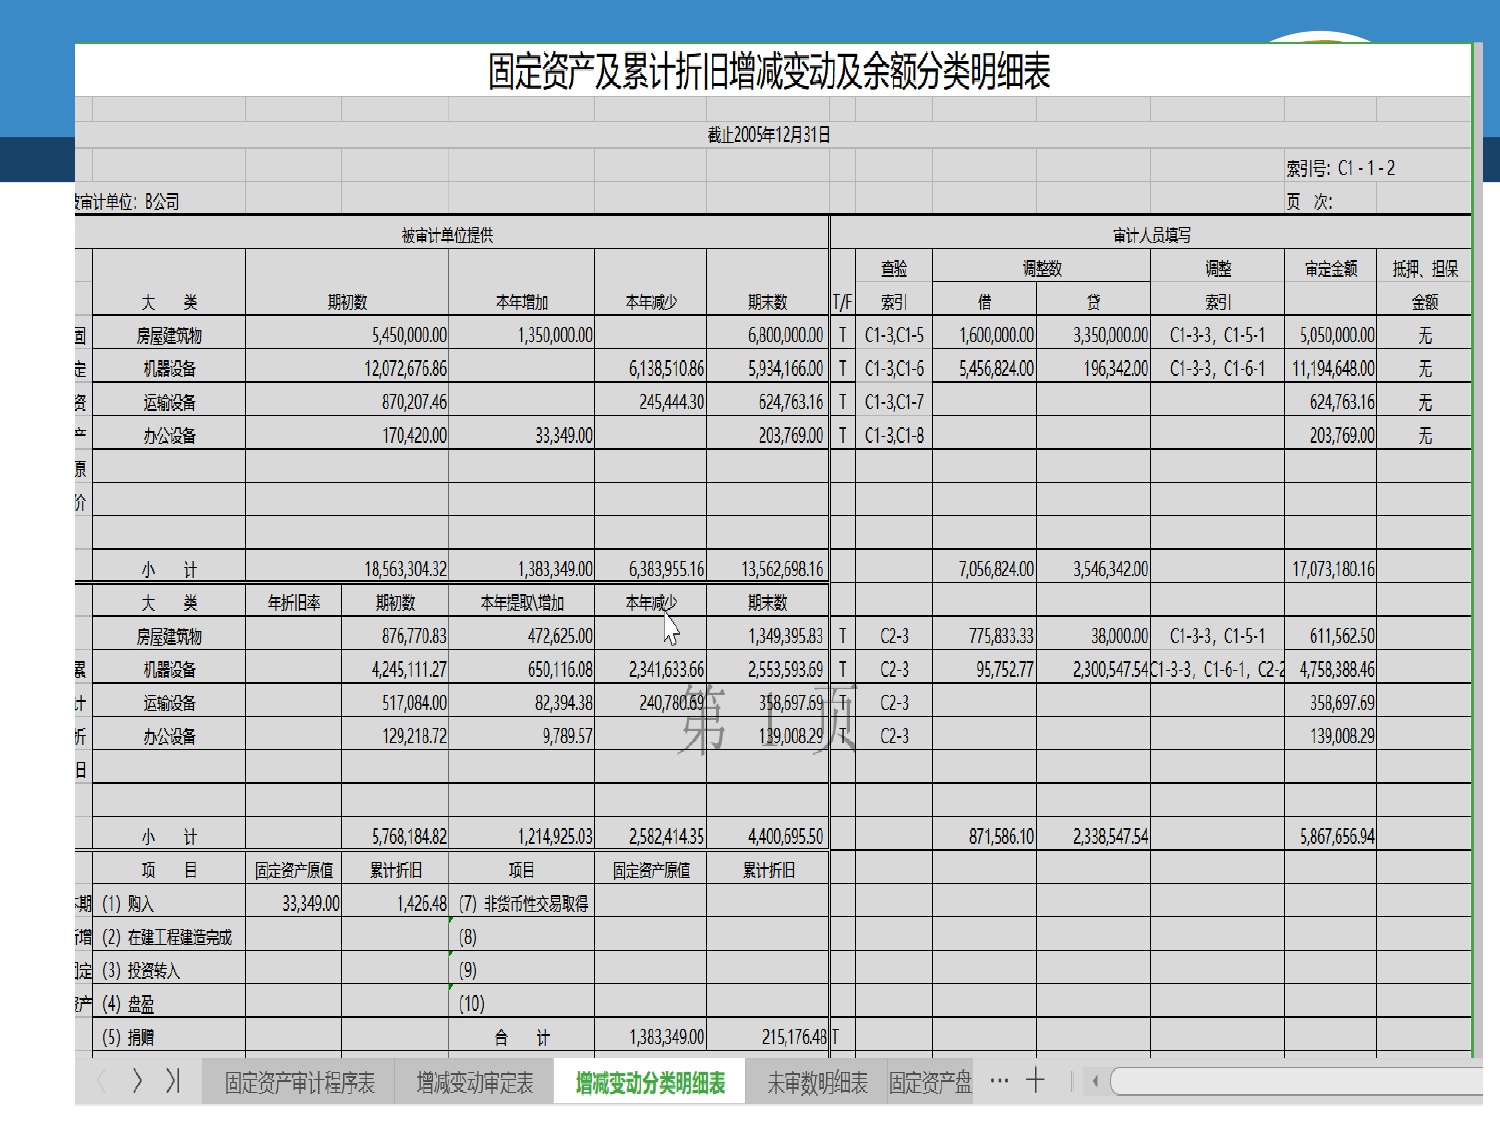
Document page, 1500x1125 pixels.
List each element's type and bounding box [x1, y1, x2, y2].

list [74, 42, 1483, 1107]
